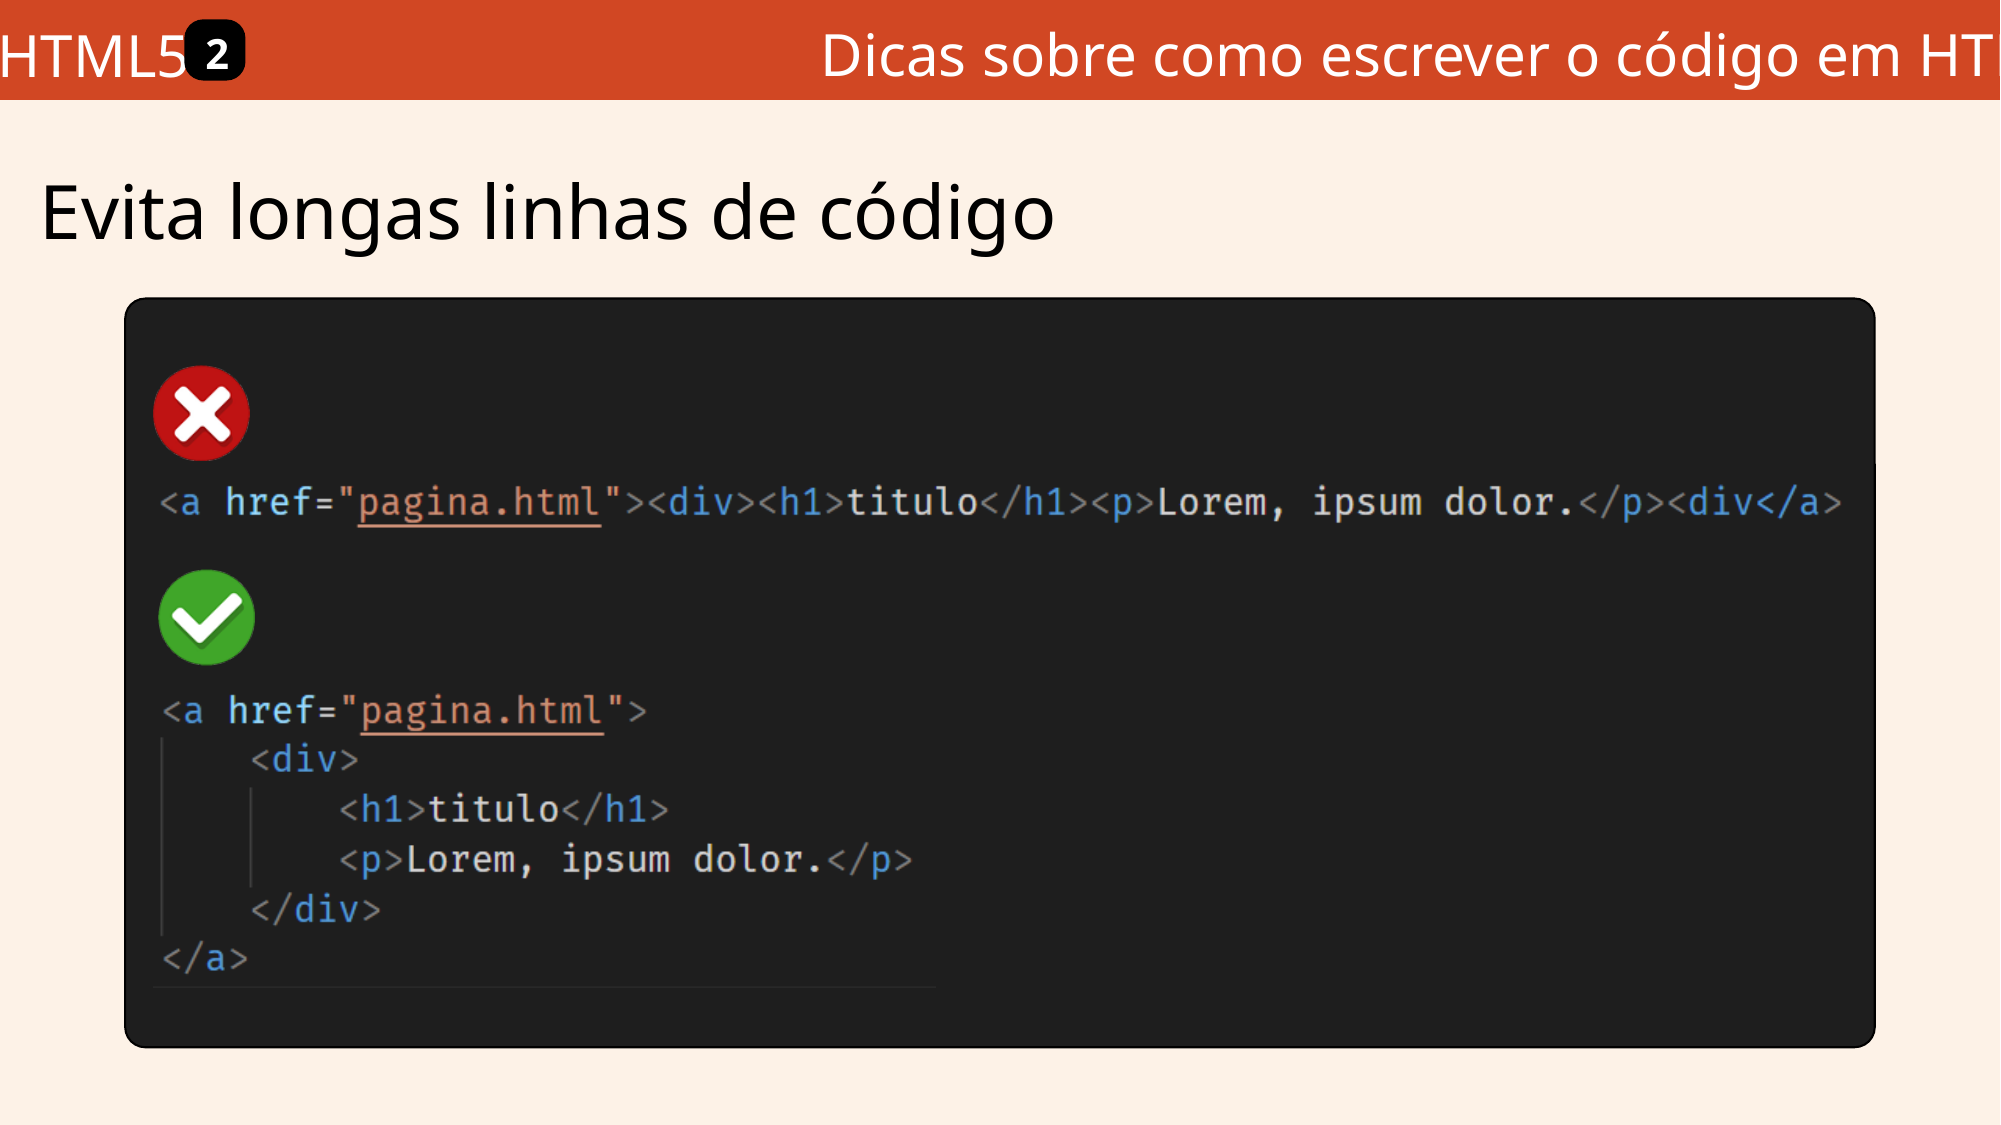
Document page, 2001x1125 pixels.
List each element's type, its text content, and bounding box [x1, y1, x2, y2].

text_box HTML5 [0, 11, 205, 96]
text_box [124, 297, 1876, 1049]
picture [153, 689, 936, 989]
text_box Evita longas linhas de código [25, 157, 1073, 262]
text_box [0, 0, 2000, 101]
picture [158, 569, 255, 666]
text_box Dicas sobre como escrever o código em HTML [805, 10, 2000, 96]
text_box 2 [184, 19, 246, 81]
picture [147, 365, 1853, 539]
